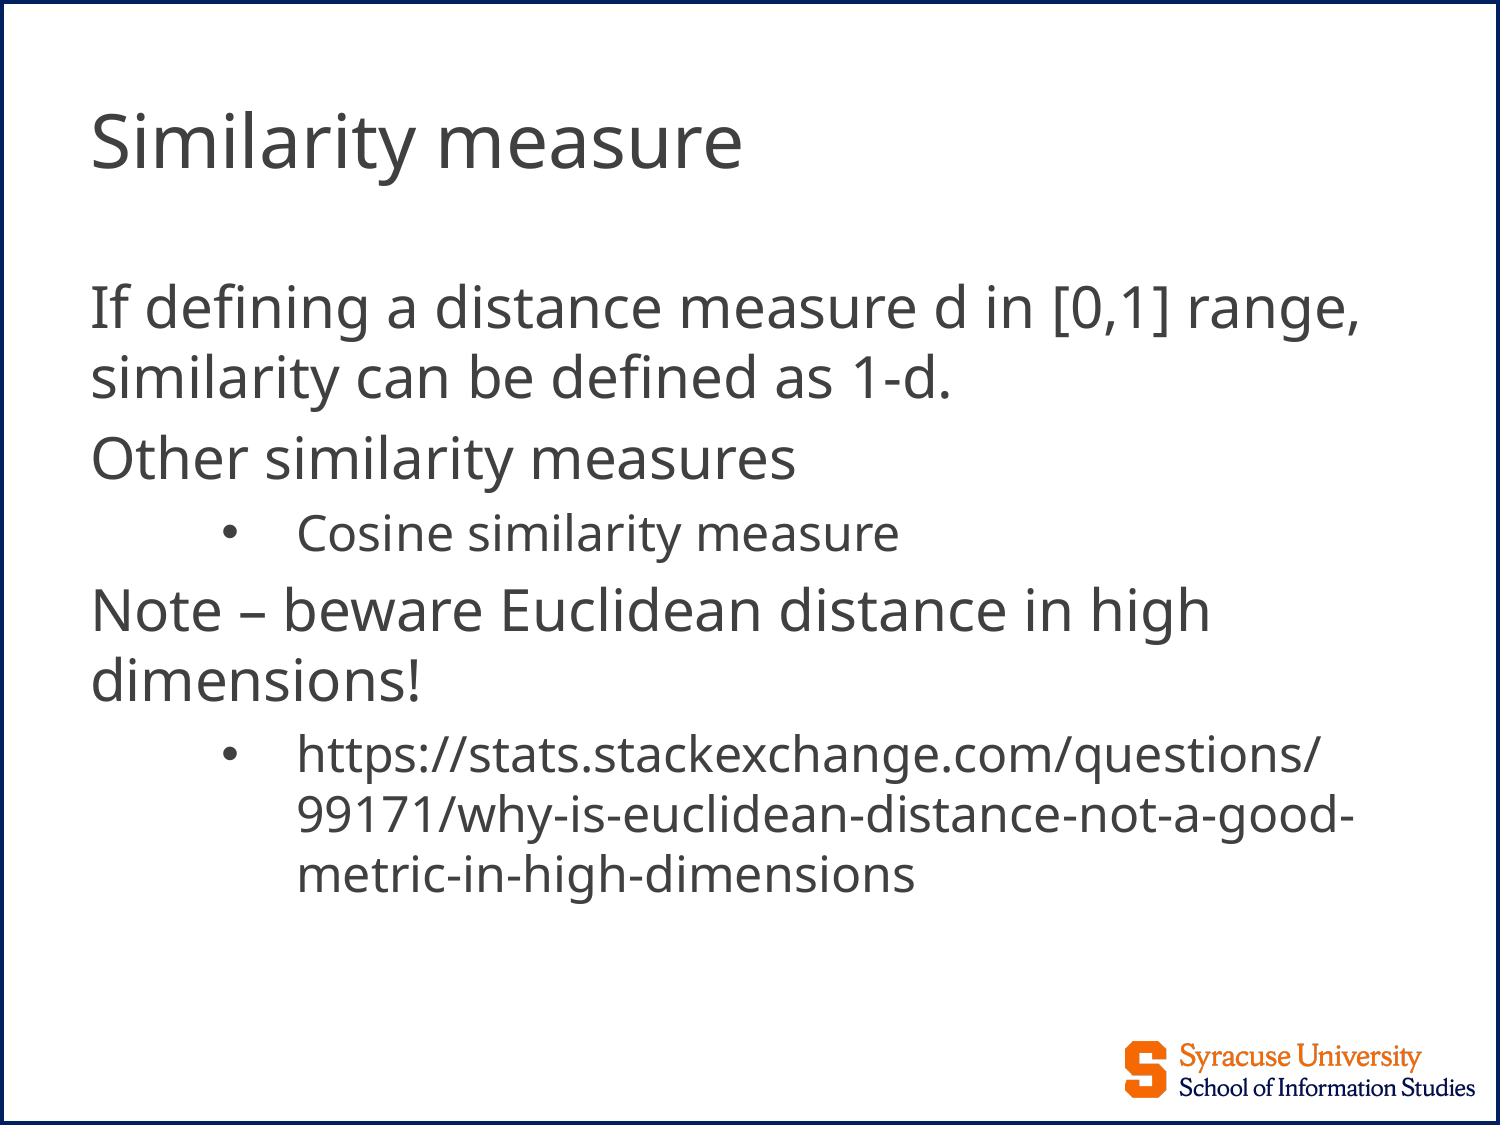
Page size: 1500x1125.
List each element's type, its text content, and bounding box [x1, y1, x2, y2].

title Similarity measure [75, 45, 1425, 233]
slide_number 36 [1074, 1042, 1425, 1103]
list If defining a distance measure d in [0,1] range, similarity can be defined as 1-d. Other similarity measures Cosine similarity measure Note – beware Euclidean distance in high dimensions! https://stats.stackexchange.com/questions/99171/why-is-euclidean-distance-not-a-good-metric-in-high-dimensions [75, 262, 1425, 1005]
picture [1125, 1041, 1475, 1098]
